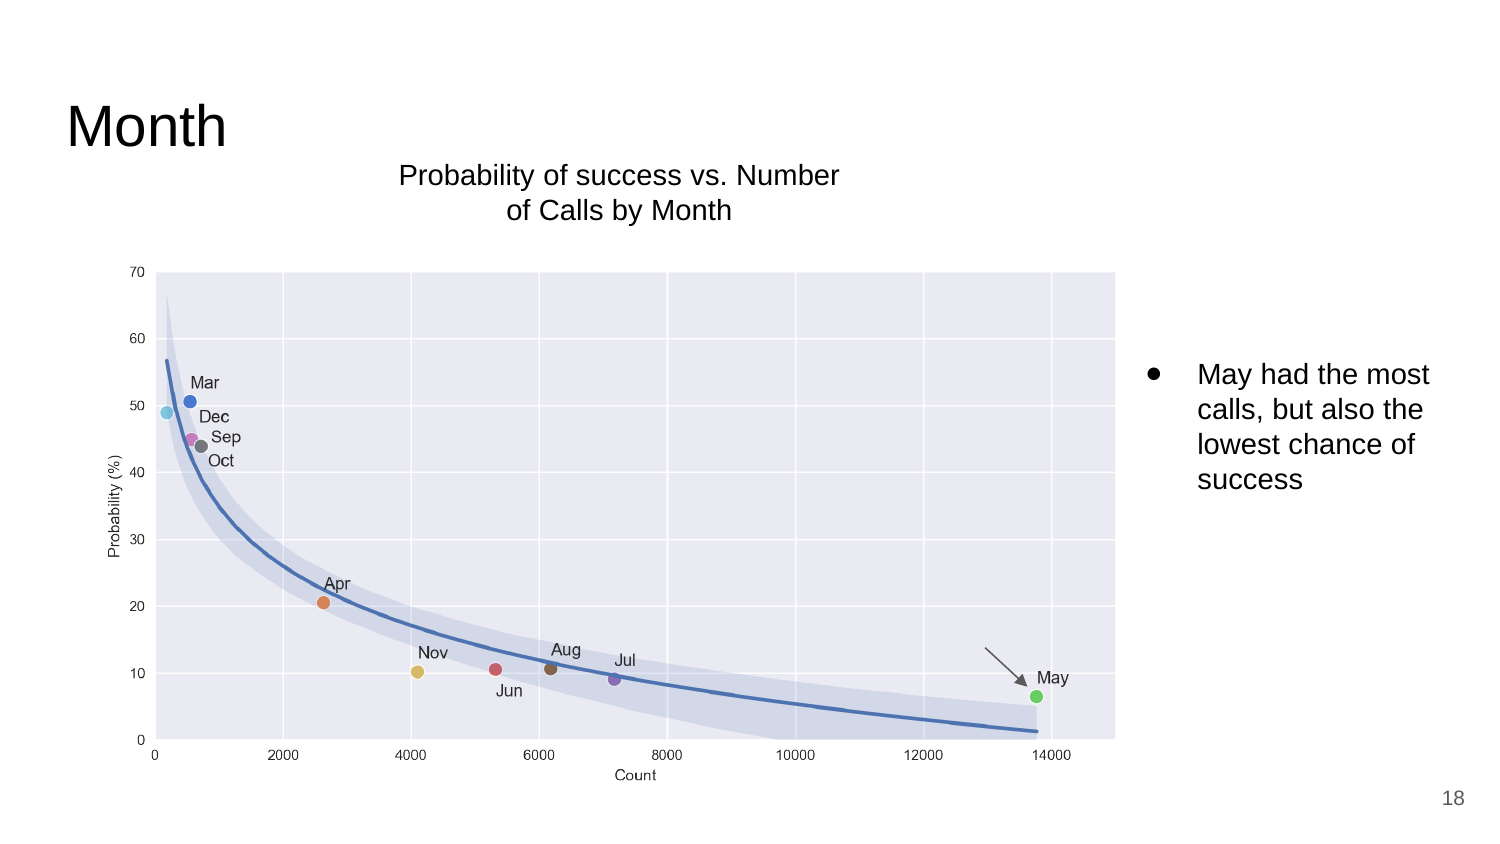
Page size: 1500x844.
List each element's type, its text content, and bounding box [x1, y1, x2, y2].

slide_number ‹#› [1389, 764, 1480, 830]
title Month [51, 72, 1449, 167]
text_box May had the most calls, but also the lowest chance of success [1243, 340, 1480, 658]
picture [0, 197, 1240, 818]
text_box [984, 647, 1028, 688]
text_box Probability of success vs. Number of Calls by Month [383, 141, 856, 175]
